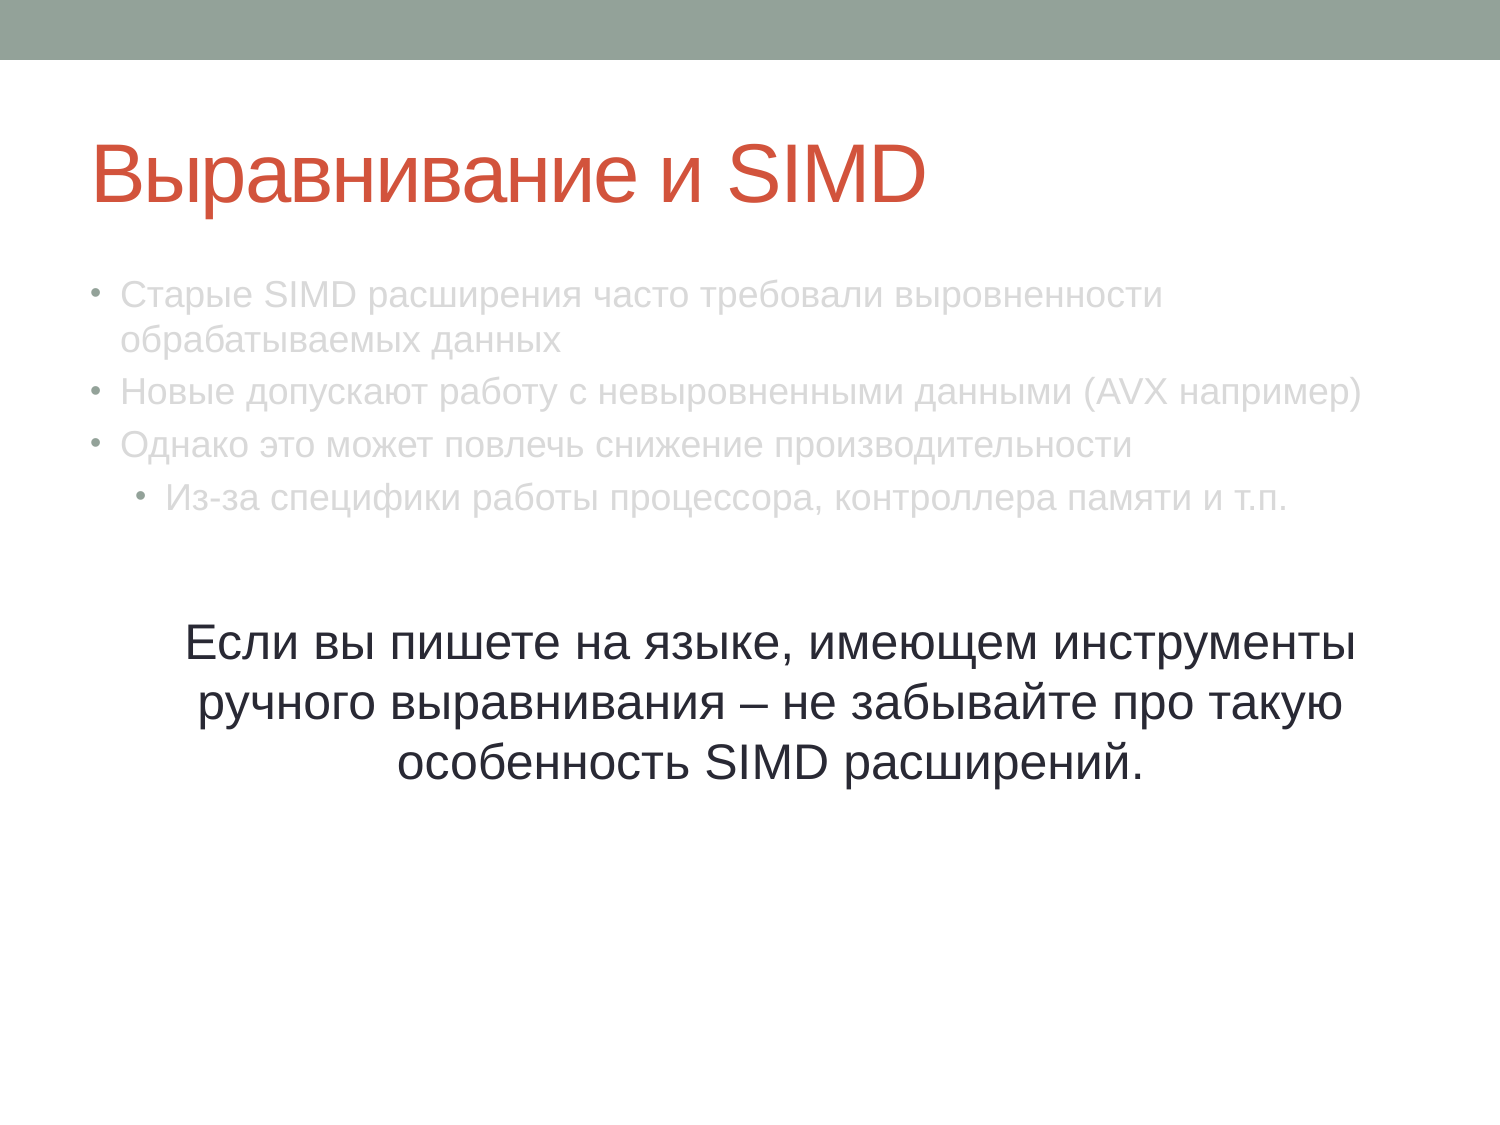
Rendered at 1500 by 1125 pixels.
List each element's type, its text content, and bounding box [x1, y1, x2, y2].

title Выравнивание и SIMD [75, 87, 1425, 250]
list Старые SIMD расширения часто требовали выровненности обрабатываемых данных Новые допускают работу с невыровненными данными (AVX например) Однако это может повлечь снижение производительности Из-за специфики работы процессора, контроллера памяти и т.п. [75, 262, 1425, 1063]
text_box Если вы пишете на языке, имеющем инструменты ручного выравнивания – не забывайте про такую особенность SIMD расширений. [85, 601, 1456, 797]
